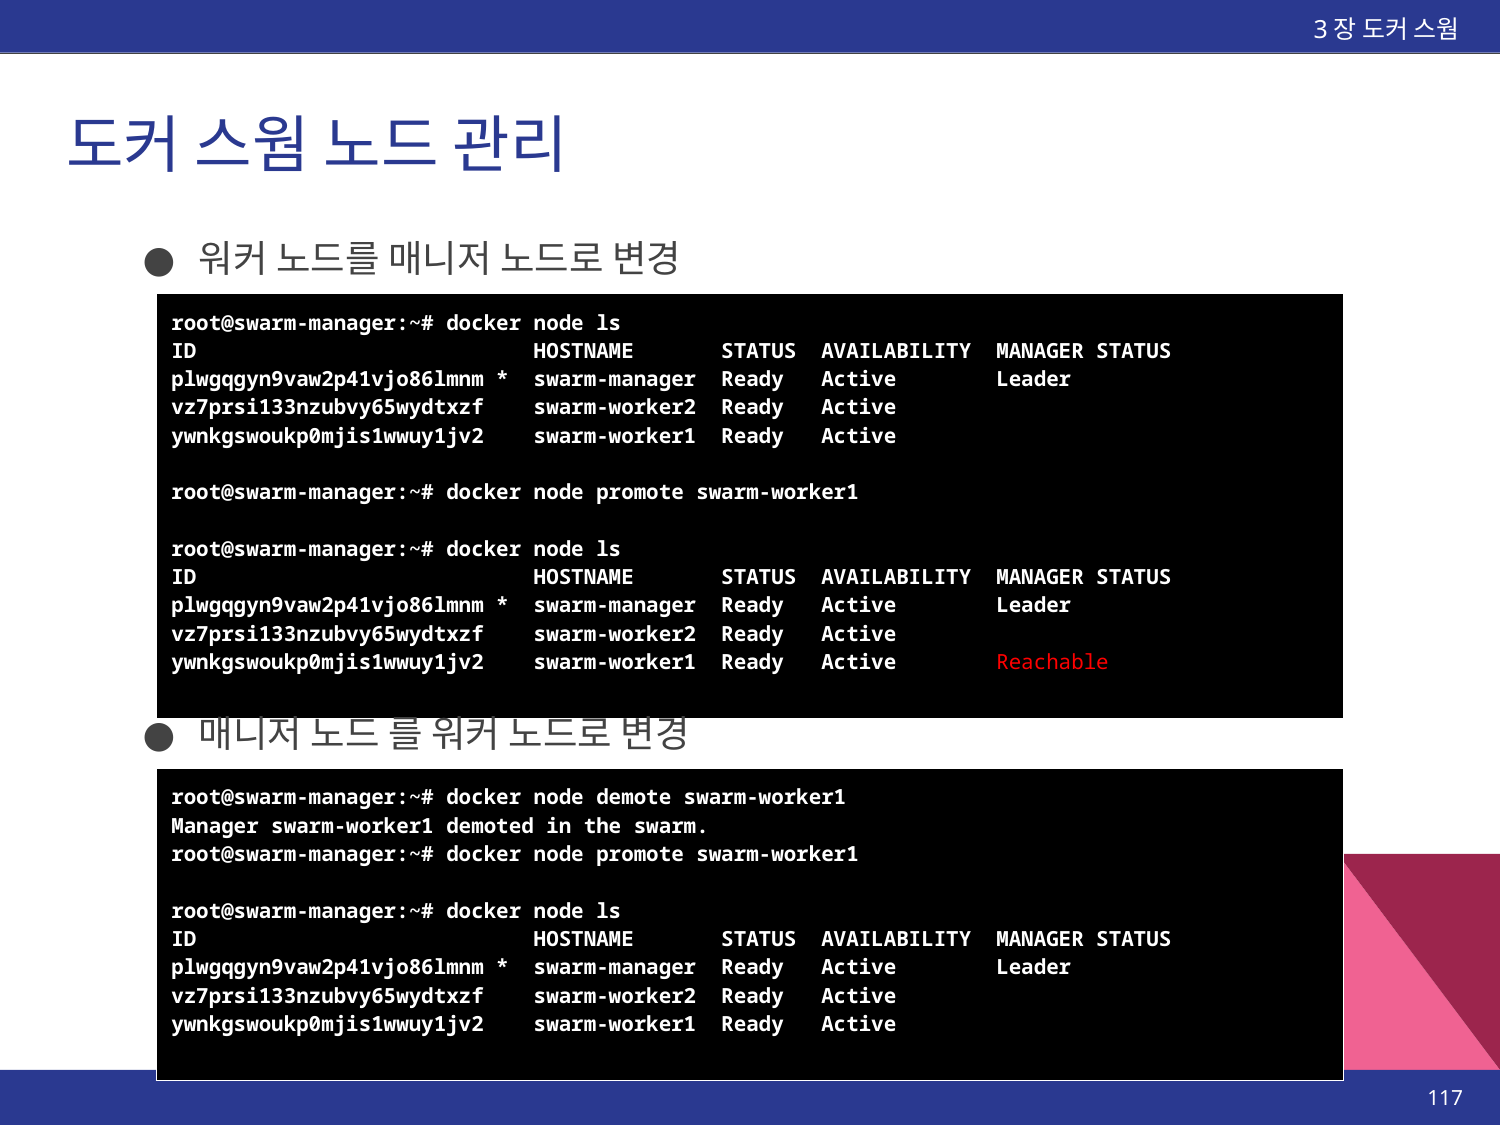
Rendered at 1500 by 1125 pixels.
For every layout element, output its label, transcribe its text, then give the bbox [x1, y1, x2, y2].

list 워커 노드를 매니저 노드로 변경 [108, 213, 1417, 294]
title 도커 스웜 노드 관리 [51, 89, 1449, 189]
table_header root@swarm-manager:~# docker node ls ID HOSTNAME STATUS AVAILABILITY MANAGER STATUS plwgqgyn9vaw2p41vjo86lmnm * swarm-manager Ready Active Leader vz7prsi133nzubvy65wydtxzf swarm-worker2 Ready Active ywnkgswoukp0mjis1wwuy1jv2 swarm-worker1 Ready Active root@swarm-manager:~# docker node promote swarm-worker1 root@swarm-manager:~# docker node ls ID HOSTNAME STATUS AVAILABILITY MANAGER STATUS plwgqgyn9vaw2p41vjo86lmnm * swarm-manager Ready Active Leader vz7prsi133nzubvy65wydtxzf swarm-worker2 Ready Active ywnkgswoukp0mjis1wwuy1jv2 swarm-worker1 Ready Active Reachable [157, 294, 1343, 688]
table_header root@swarm-manager:~# docker node demote swarm-worker1 Manager swarm-worker1 demoted in the swarm. root@swarm-manager:~# docker node promote swarm-worker1 root@swarm-manager:~# docker node ls ID HOSTNAME STATUS AVAILABILITY MANAGER STATUS plwgqgyn9vaw2p41vjo86lmnm * swarm-manager Ready Active Leader vz7prsi133nzubvy65wydtxzf swarm-worker2 Ready Active ywnkgswoukp0mjis1wwuy1jv2 swarm-worker1 Ready Active [157, 769, 1343, 1080]
title 3장 도커 스웜 [911, 0, 1475, 52]
list 매니저 노드 를 워커 노드로 변경 [108, 688, 1417, 769]
slide_number ‹#› [1387, 1071, 1478, 1125]
